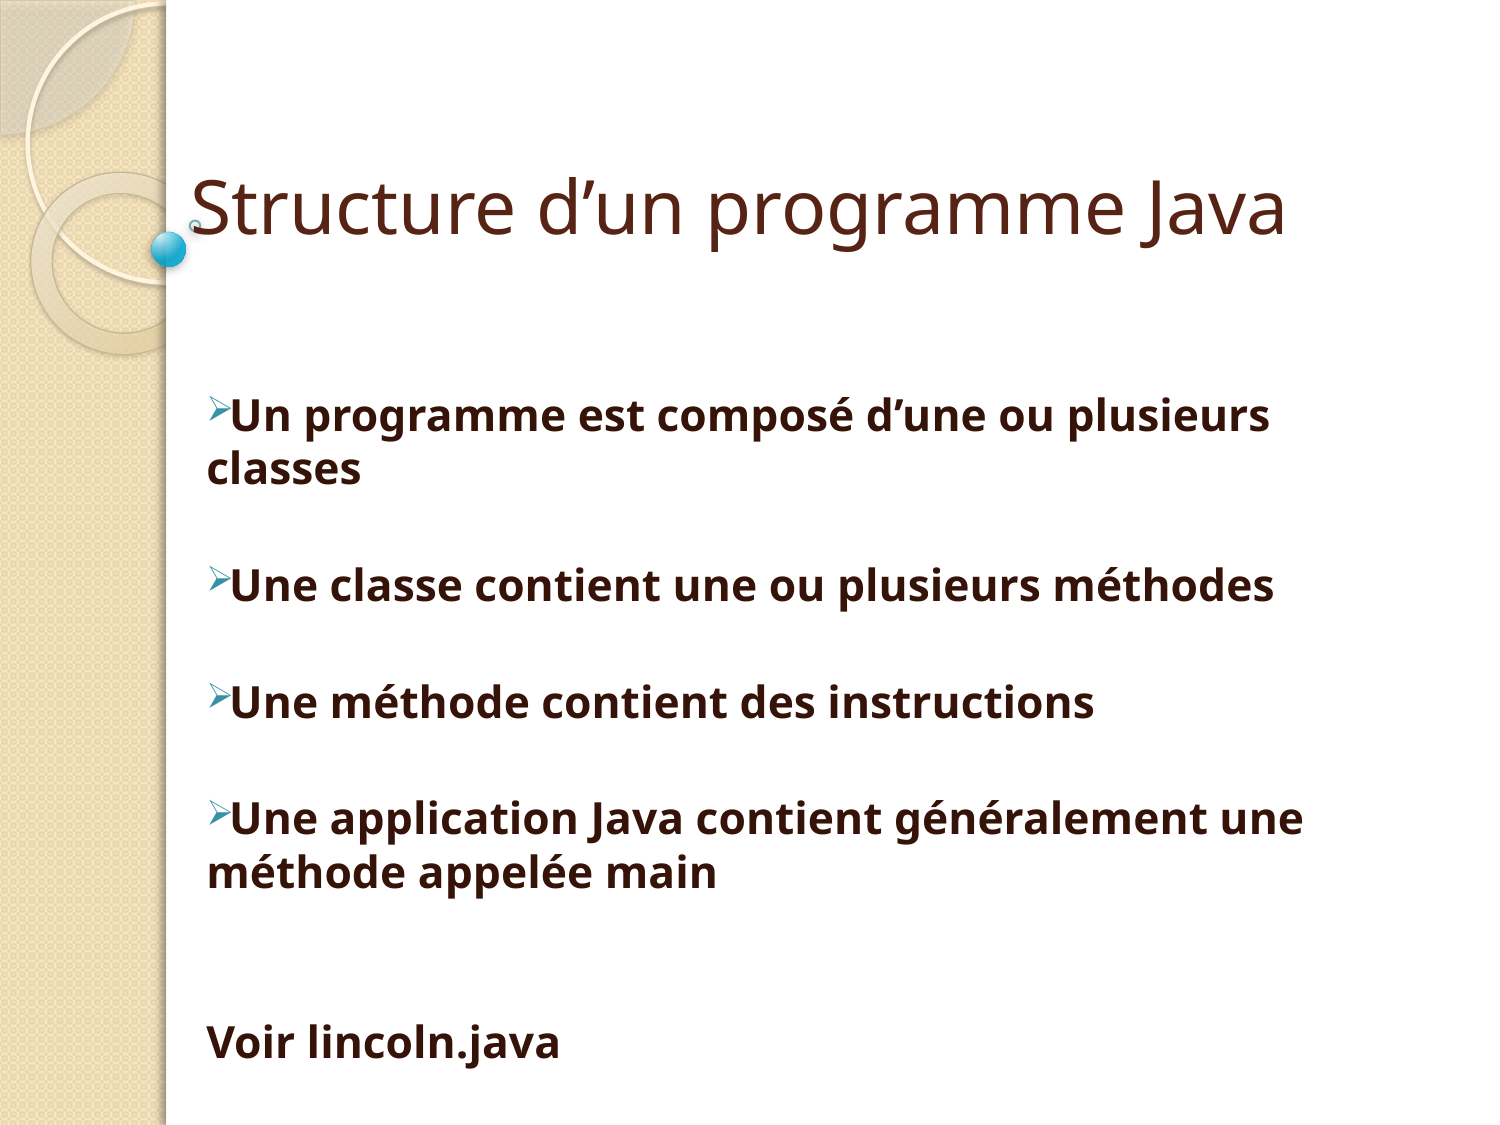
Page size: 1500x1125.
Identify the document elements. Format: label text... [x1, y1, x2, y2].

subtitle Un programme est composé d’une ou plusieurs classes Une classe contient une ou plusieurs méthodes Une méthode contient des instructions Une application Java contient généralement une méthode appelée main Voir lincoln.java [187, 386, 1383, 1079]
title Structure d’un programme Java [175, 152, 1370, 340]
